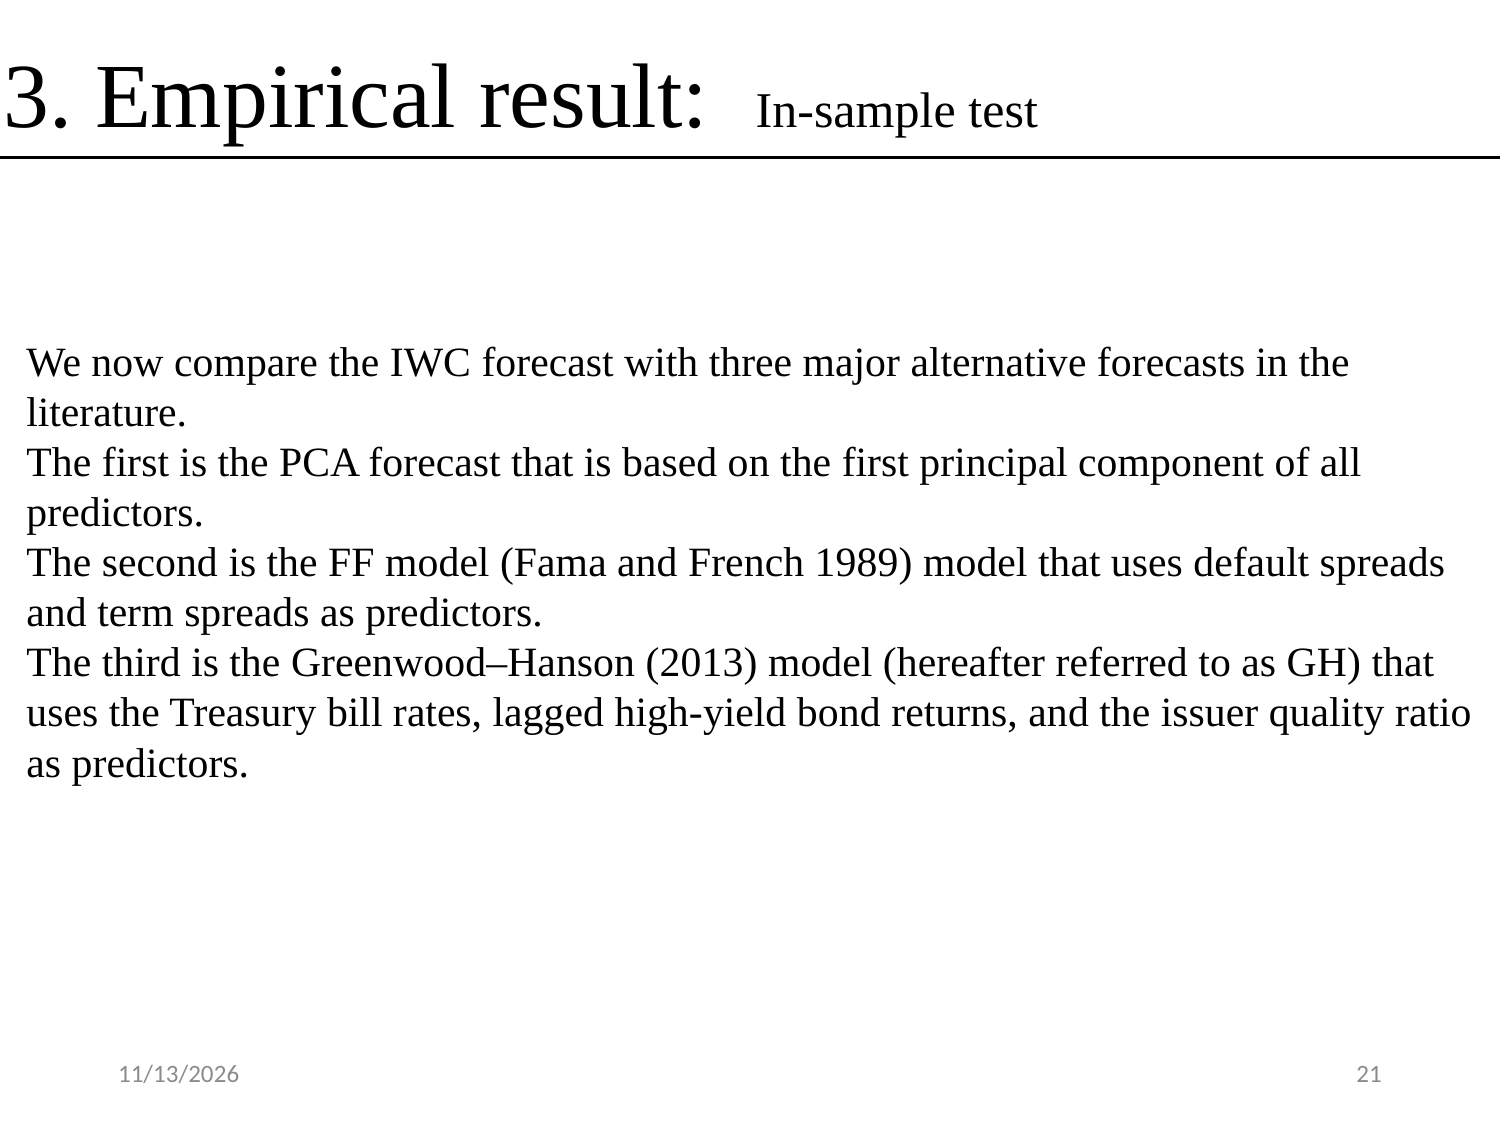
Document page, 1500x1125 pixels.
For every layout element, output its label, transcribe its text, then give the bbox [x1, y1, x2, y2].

slide_number 21 [1059, 1042, 1397, 1103]
text_box 3. Empirical result: In-sample test [0, 40, 1500, 141]
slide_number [103, 1042, 441, 1103]
text_box We now compare the IWC forecast with three major alternative forecasts in the literature. The first is the PCA forecast that is based on the first principal component of all predictors. The second is the FF model (Fama and French 1989) model that uses default spreads and term spreads as predictors. The third is the Greenwood–Hanson (2013) model (hereafter referred to as GH) that uses the Treasury bill rates, lagged high-yield bond returns, and the issuer quality ratio as predictors. [11, 327, 1489, 793]
